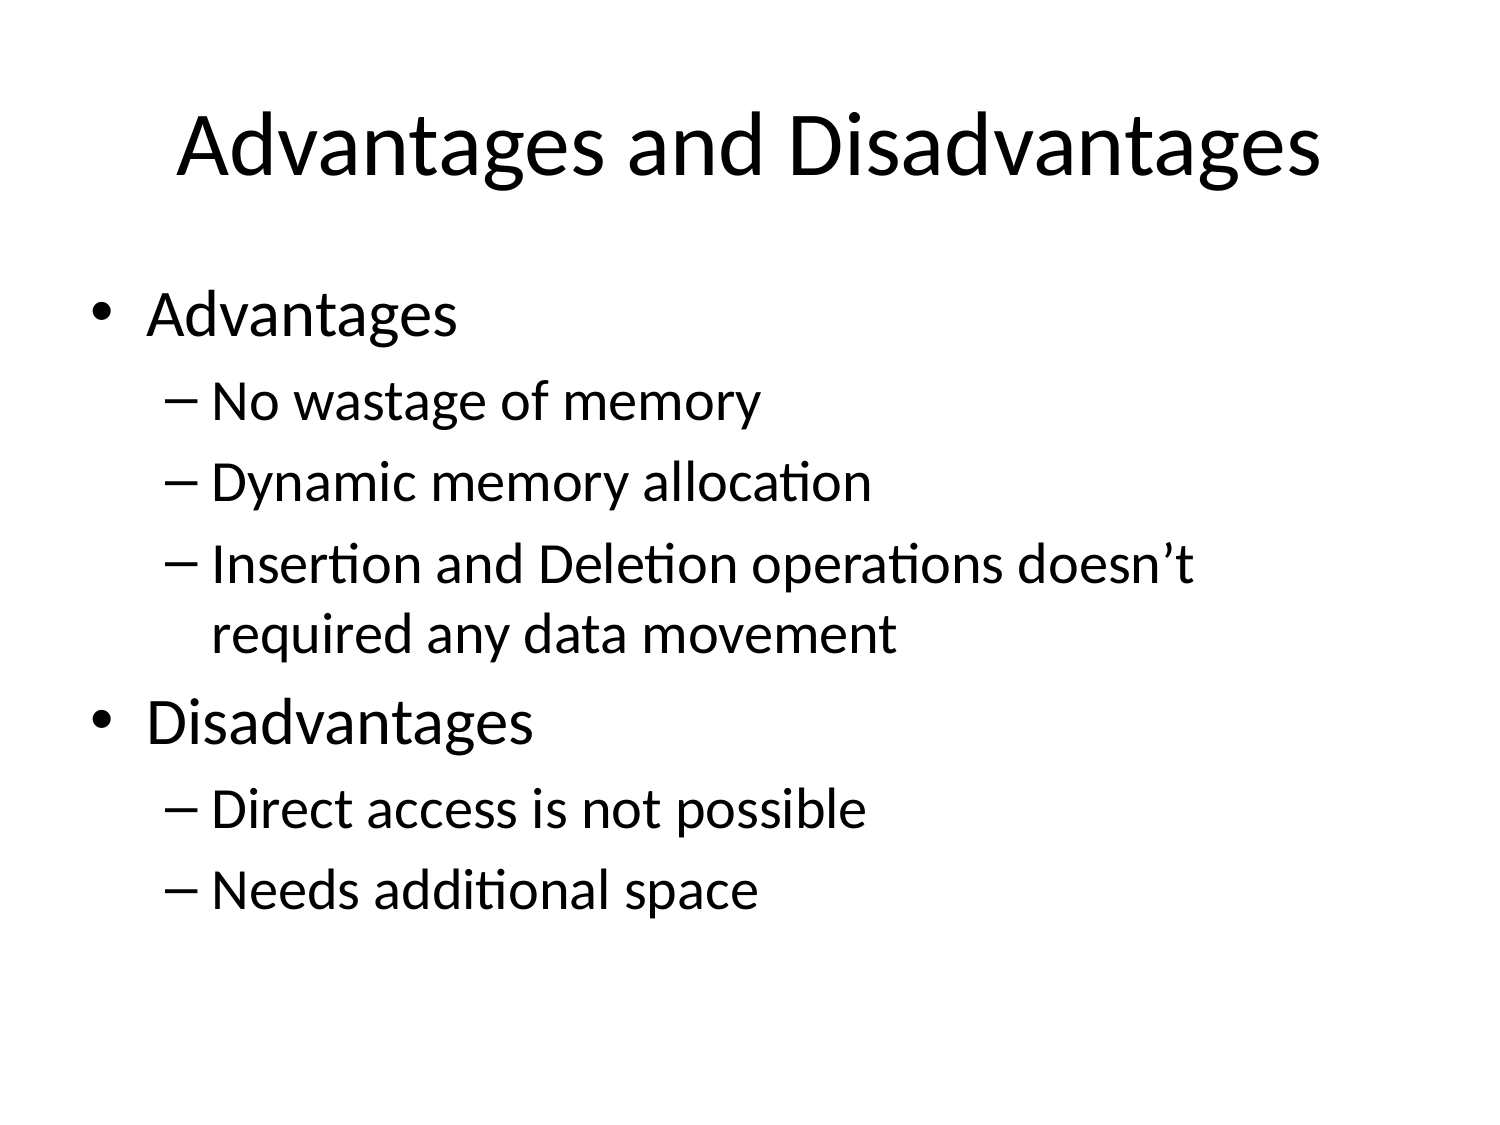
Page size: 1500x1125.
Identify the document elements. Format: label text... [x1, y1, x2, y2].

title Advantages and Disadvantages [75, 45, 1425, 233]
list Advantages No wastage of memory Dynamic memory allocation Insertion and Deletion operations doesn’t required any data movement Disadvantages Direct access is not possible Needs additional space [75, 262, 1425, 1005]
